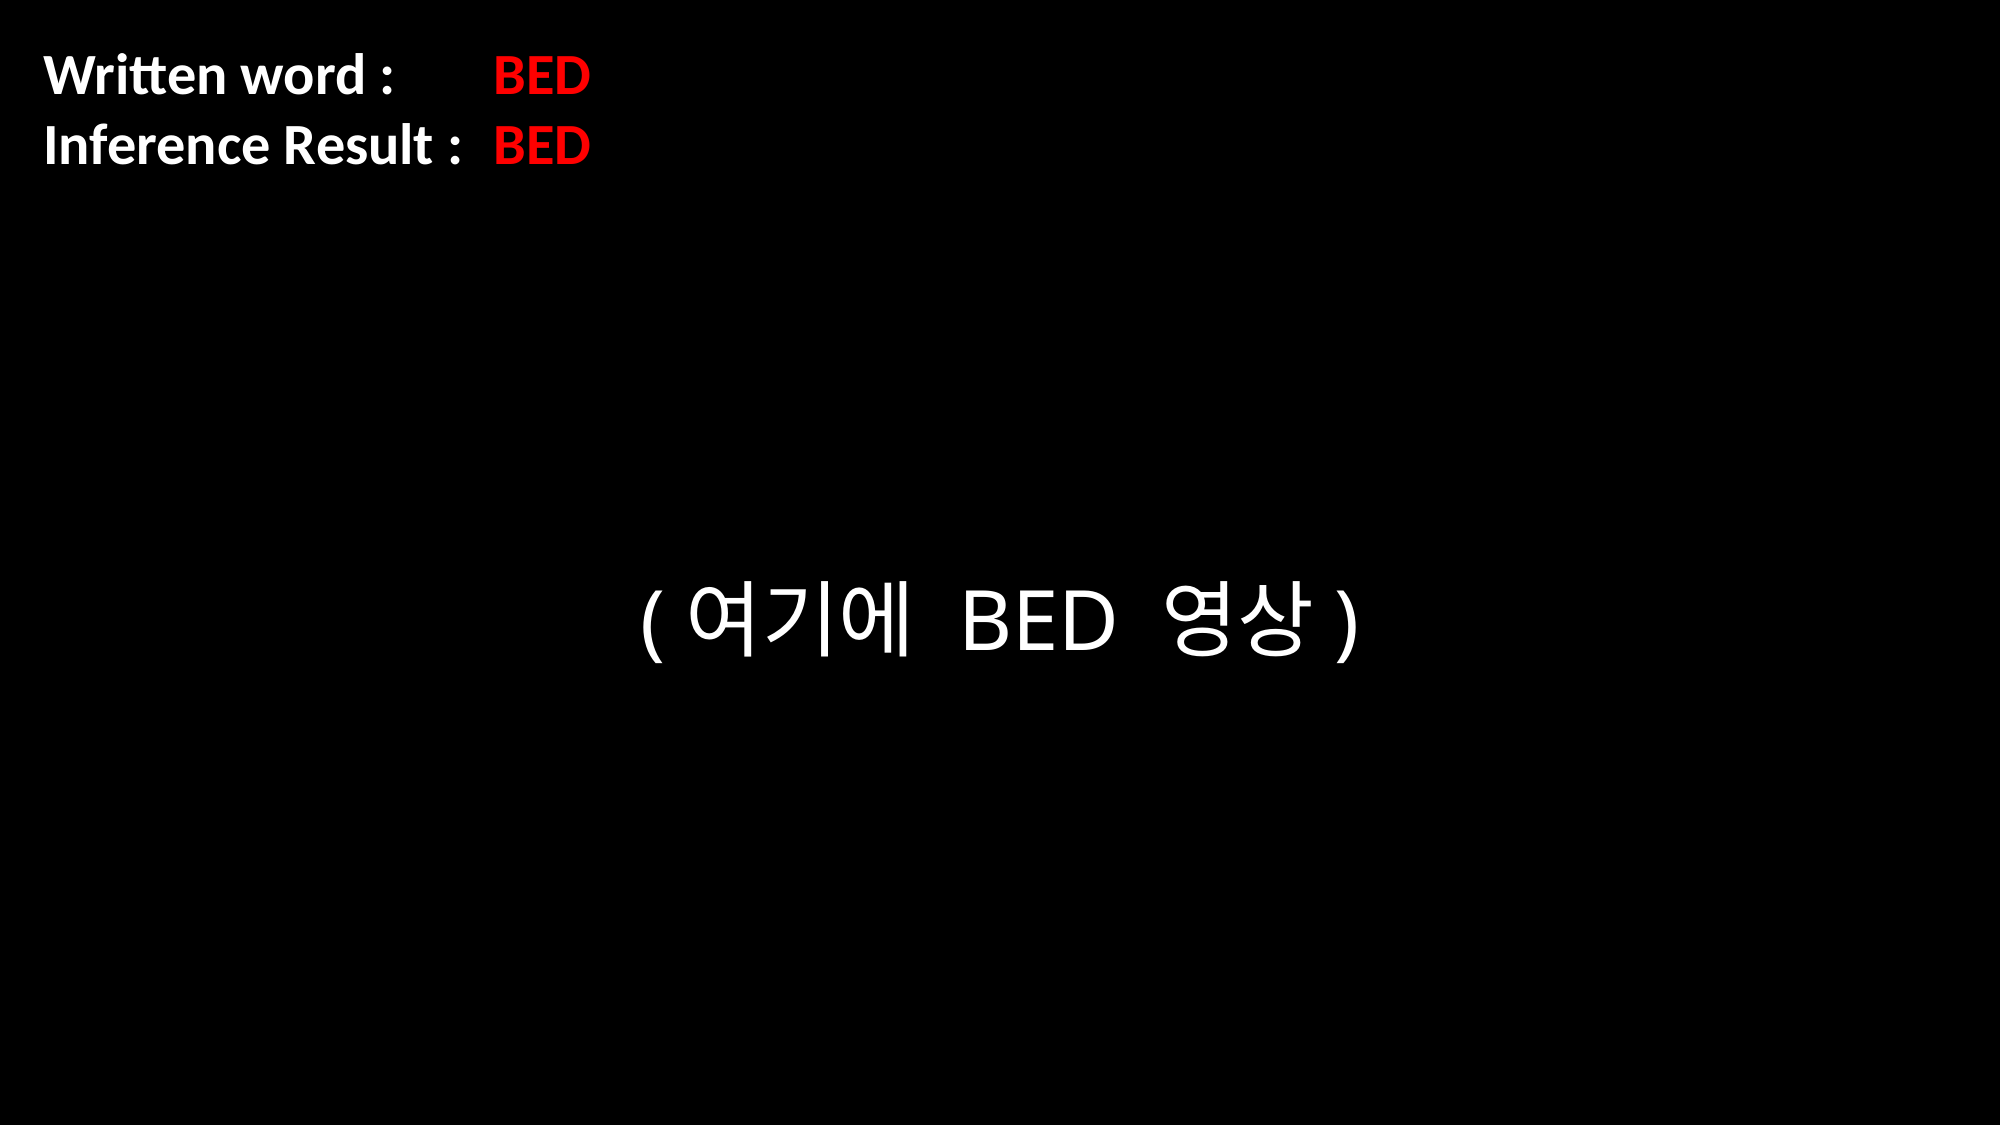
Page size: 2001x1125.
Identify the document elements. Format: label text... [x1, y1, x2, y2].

text_box Written word : BED Inference Result : BED [28, 29, 1191, 184]
text_box (여기에 BED 영상) [545, 559, 1455, 675]
